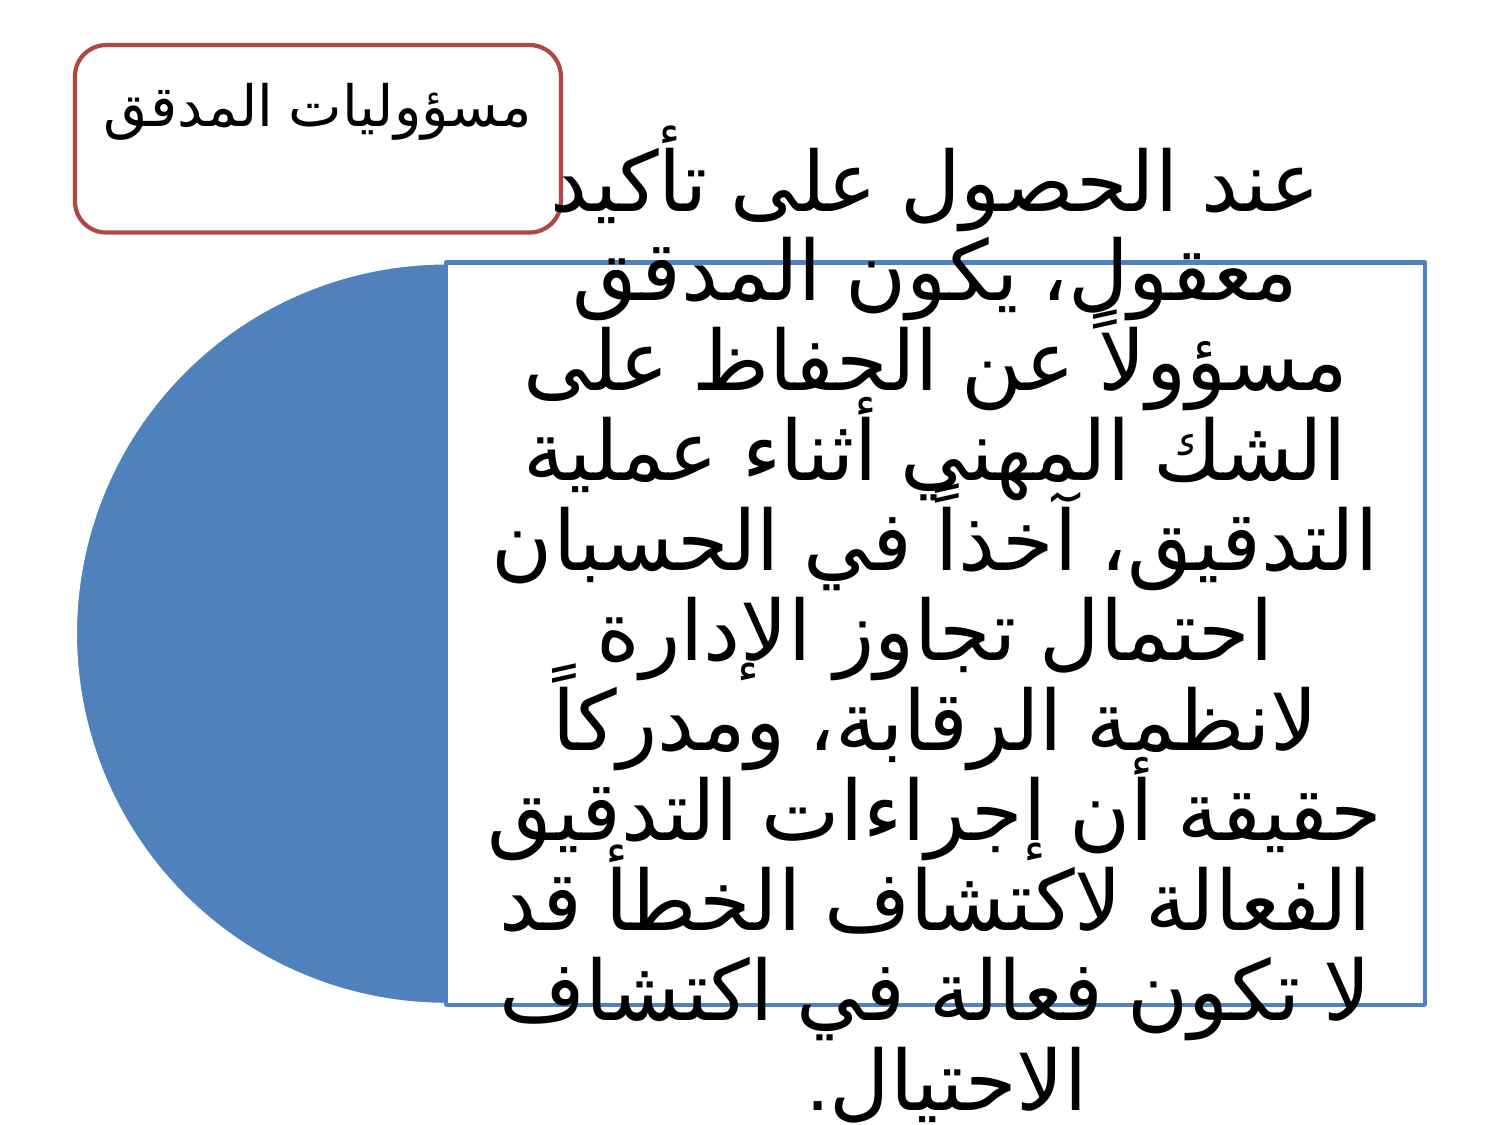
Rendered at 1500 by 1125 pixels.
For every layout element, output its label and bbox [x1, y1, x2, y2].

list [74, 262, 1426, 1006]
text_box [74, 44, 1426, 233]
